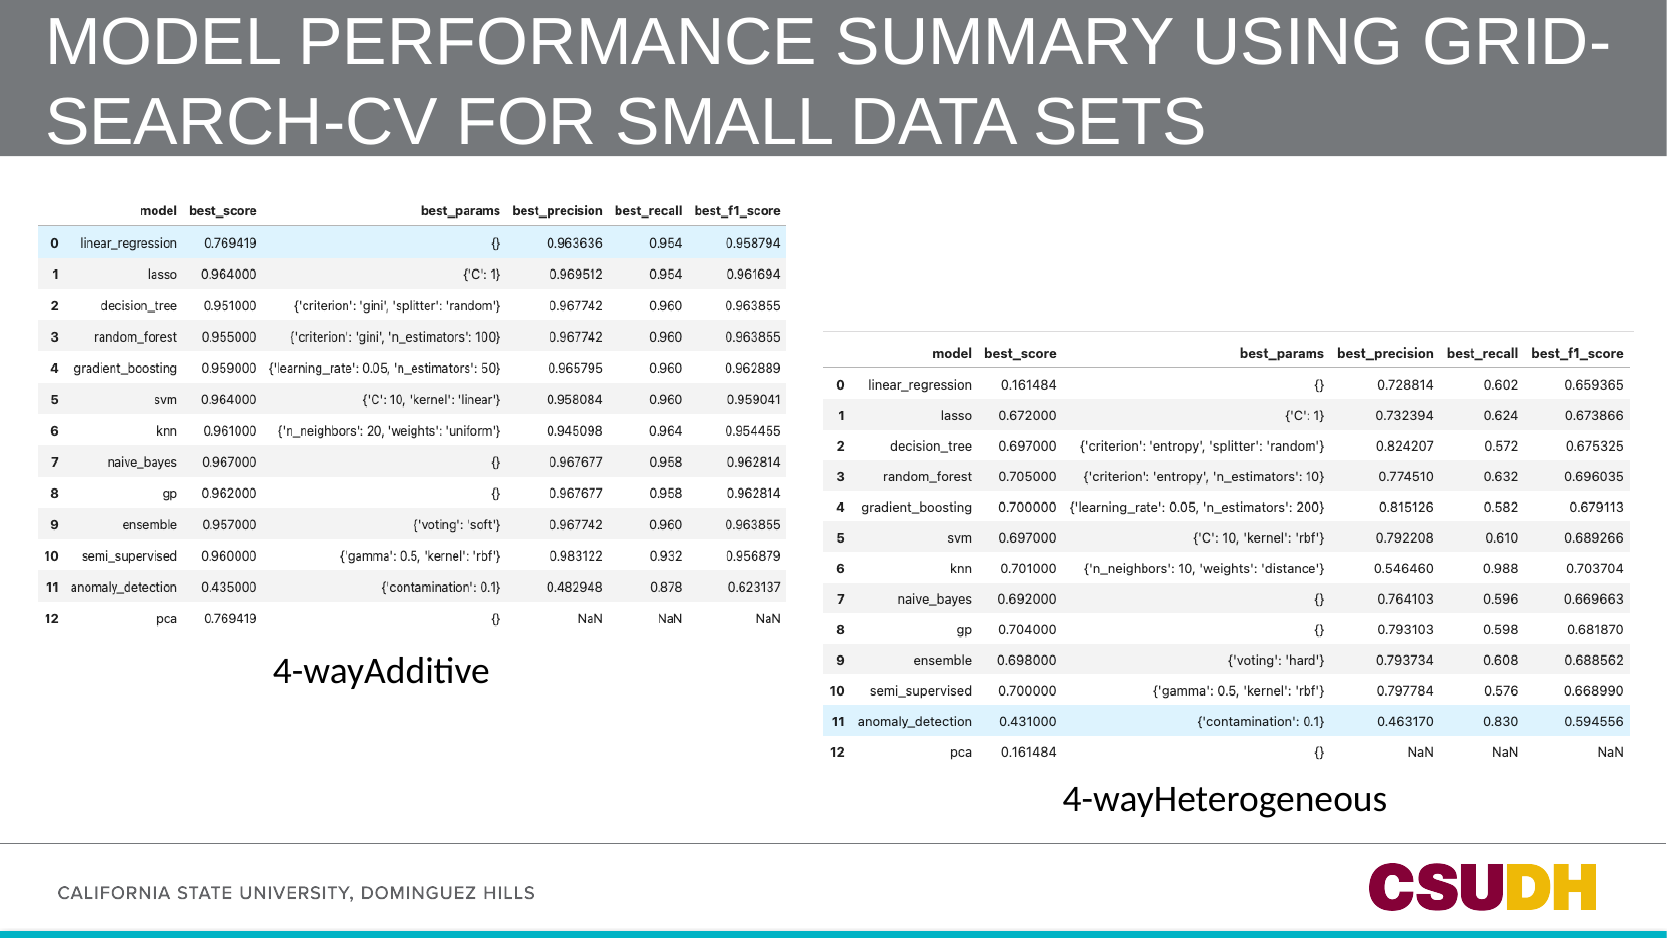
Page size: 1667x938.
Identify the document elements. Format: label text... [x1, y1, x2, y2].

text_box 4-wayHeterogeneous [1047, 780, 1407, 826]
picture [58, 886, 534, 902]
title Model Performance Summary using Grid-search-cv for small data sets [0, 0, 1667, 157]
text_box 4-wayAdditive [258, 649, 530, 699]
picture [32, 188, 796, 640]
picture [1369, 863, 1596, 911]
picture [820, 330, 1634, 772]
